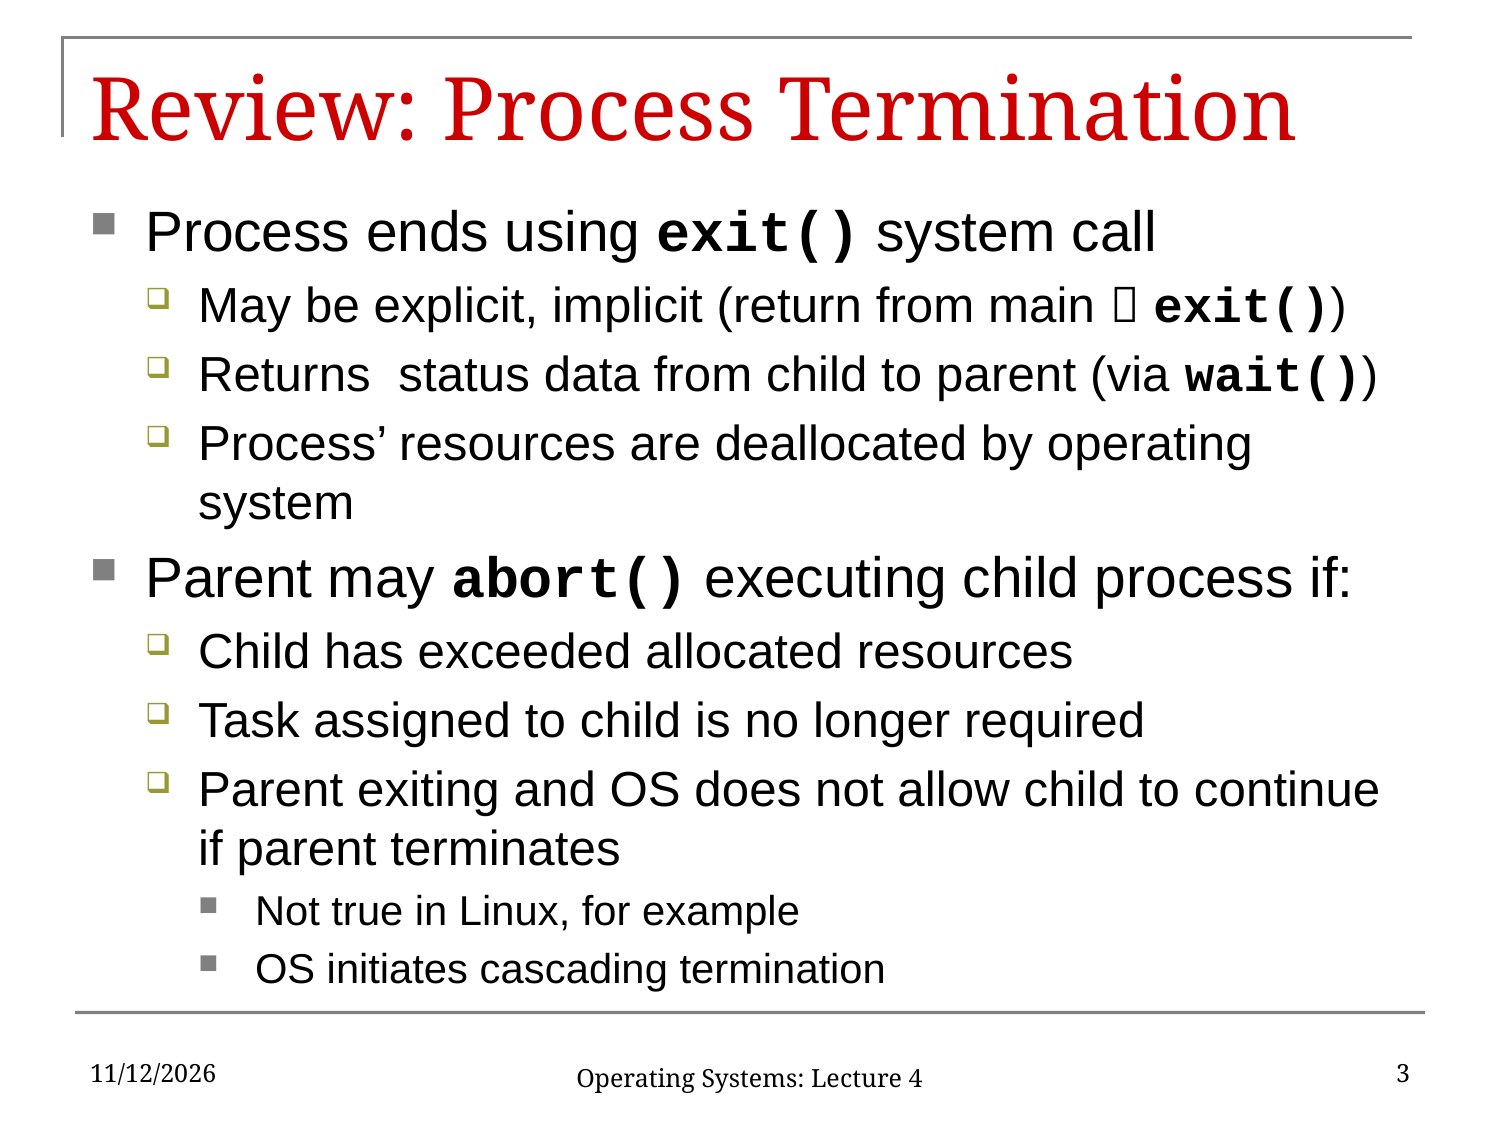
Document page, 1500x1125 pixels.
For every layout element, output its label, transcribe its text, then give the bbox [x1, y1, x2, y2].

title Review: Process Termination [75, 45, 1425, 163]
slide_number 3 [1074, 1023, 1426, 1100]
footer Operating Systems: Lecture 4 [512, 1024, 988, 1101]
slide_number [74, 1023, 426, 1100]
list Process ends using exit() system call May be explicit, implicit (return from main  exit()) Returns status data from child to parent (via wait()) Process’ resources are deallocated by operating system Parent may abort() executing child process if: Child has exceeded allocated resources Task assigned to child is no longer required Parent exiting and OS does not allow child to continue if parent terminates Not true in Linux, for example OS initiates cascading termination [75, 187, 1425, 1006]
